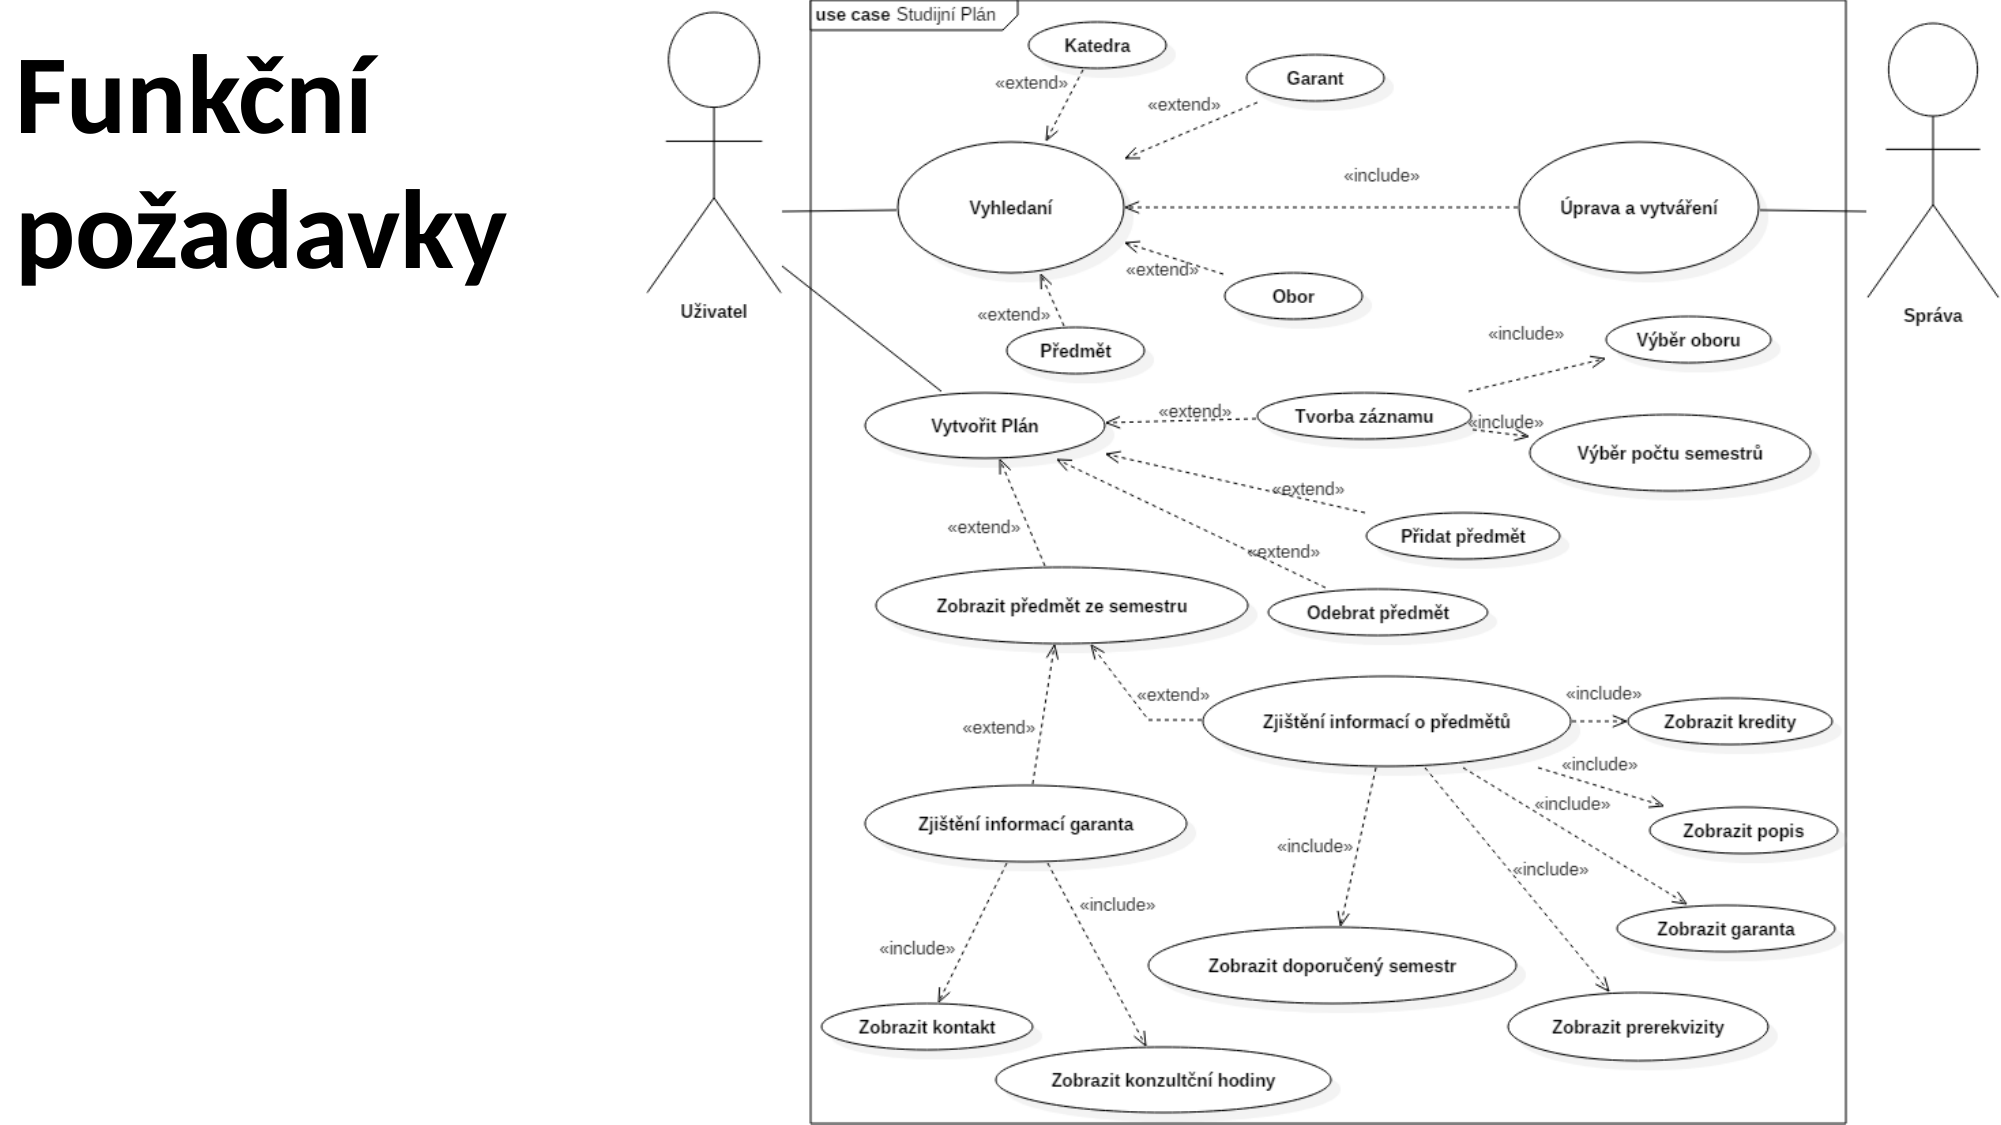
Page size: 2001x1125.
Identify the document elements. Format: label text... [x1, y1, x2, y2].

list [646, 0, 2000, 1125]
title Funkční požadavky [0, 0, 644, 312]
